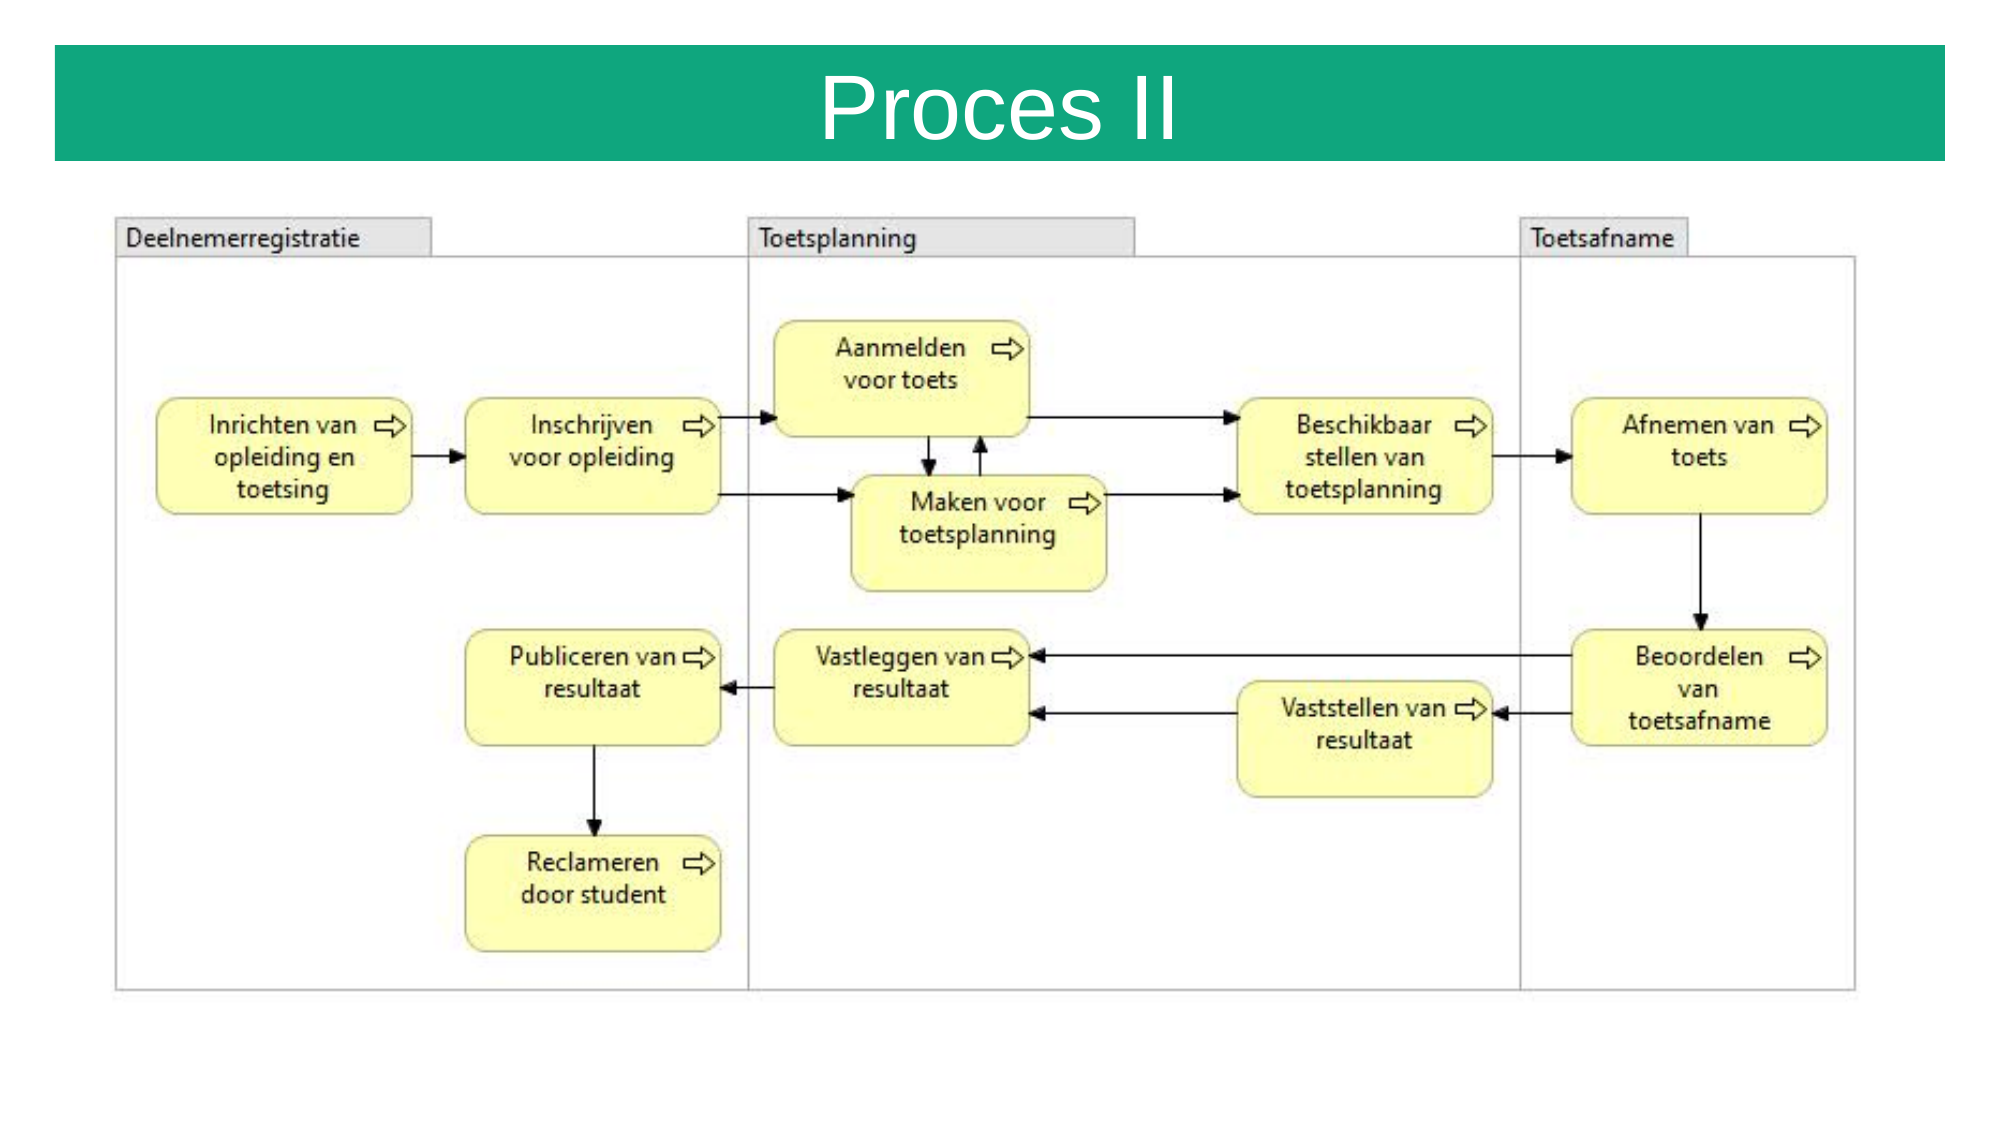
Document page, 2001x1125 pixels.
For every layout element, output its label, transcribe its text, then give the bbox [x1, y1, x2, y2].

picture [94, 196, 1878, 1013]
text_box Proces II [54, 45, 1945, 161]
